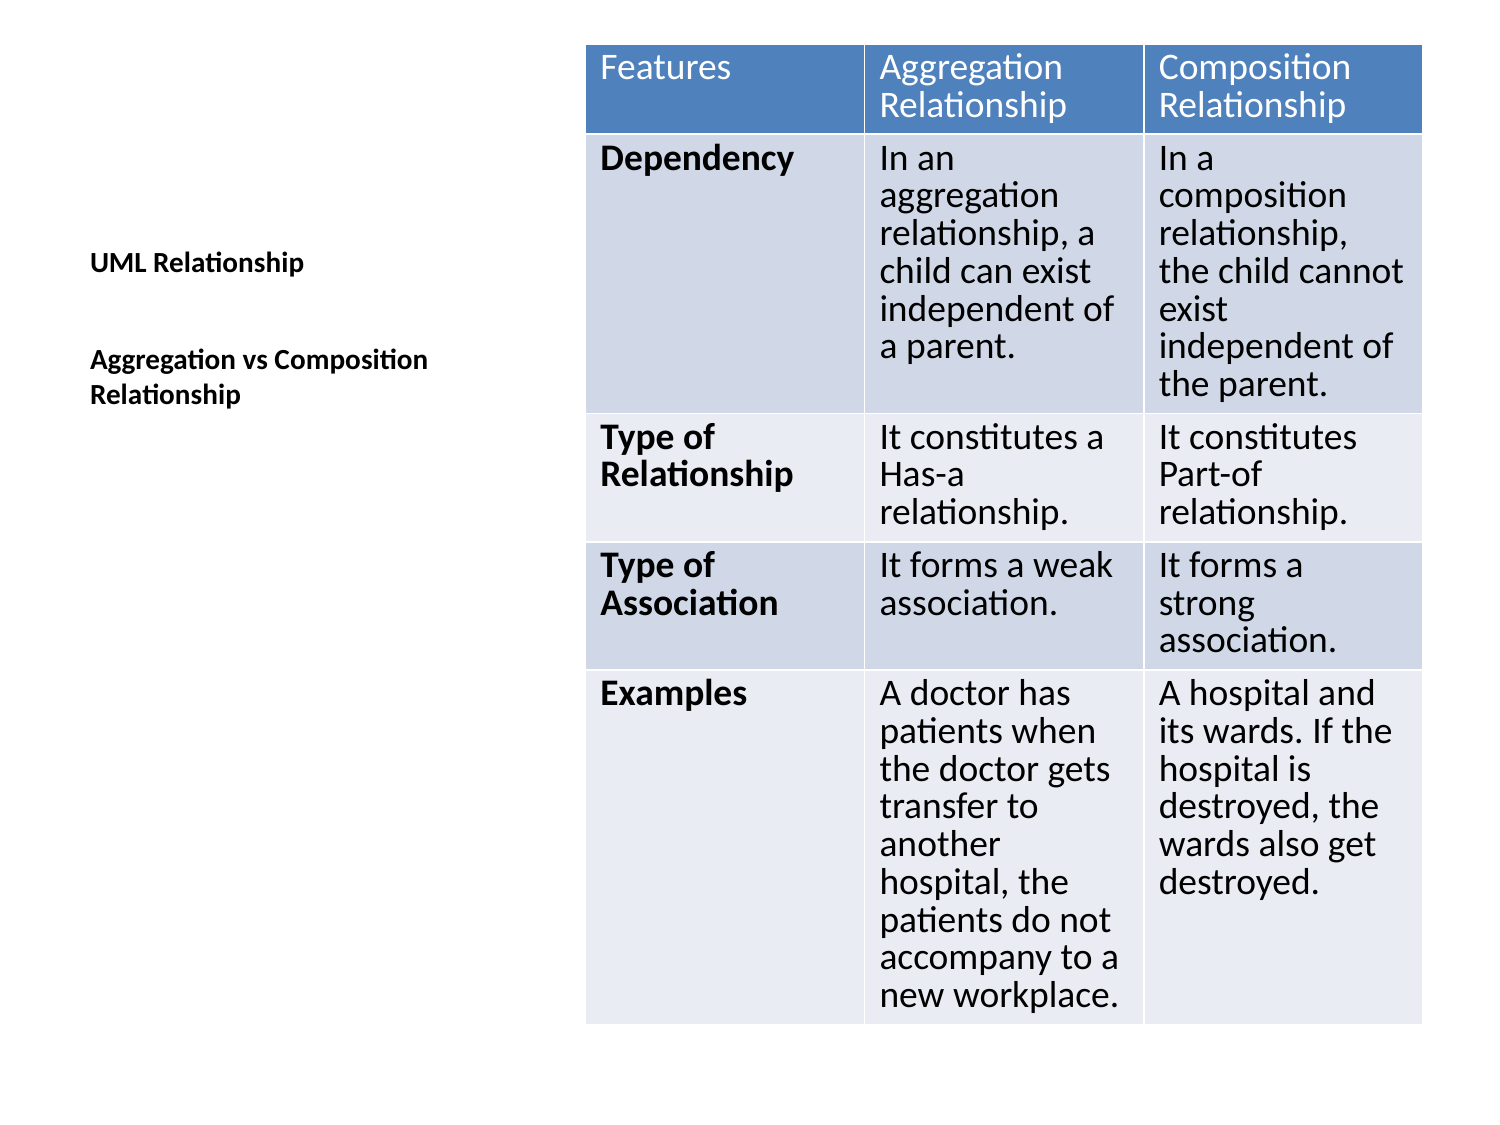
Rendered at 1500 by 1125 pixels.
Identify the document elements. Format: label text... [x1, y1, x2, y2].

table_header Aggregation Relationship [865, 45, 1143, 133]
table_cell In an aggregation relationship, a child can exist independent of a parent. [865, 135, 1143, 413]
table_cell It forms a strong association. [1145, 543, 1422, 669]
table_header Composition Relationship [1145, 45, 1422, 133]
table_cell A hospital and its wards. If the hospital is destroyed, the wards also get destroyed. [1145, 671, 1422, 1024]
list UML Relationship Aggregation vs Composition Relationship [75, 235, 569, 1005]
table_cell It forms a weak association. [865, 543, 1143, 669]
table_cell Examples [586, 671, 864, 1024]
table_cell Type of Association [586, 543, 864, 669]
table_cell In a composition relationship, the child cannot exist independent of the parent. [1145, 135, 1422, 413]
table_cell It constitutes a Has-a relationship. [865, 414, 1143, 541]
table_cell A doctor has patients when the doctor gets transfer to another hospital, the patients do not accompany to a new workplace. [865, 671, 1143, 1024]
table_cell Type of Relationship [586, 414, 864, 541]
table_header Features [586, 45, 864, 133]
table_cell Dependency [586, 135, 864, 413]
table_cell It constitutes Part-of relationship. [1145, 414, 1422, 541]
